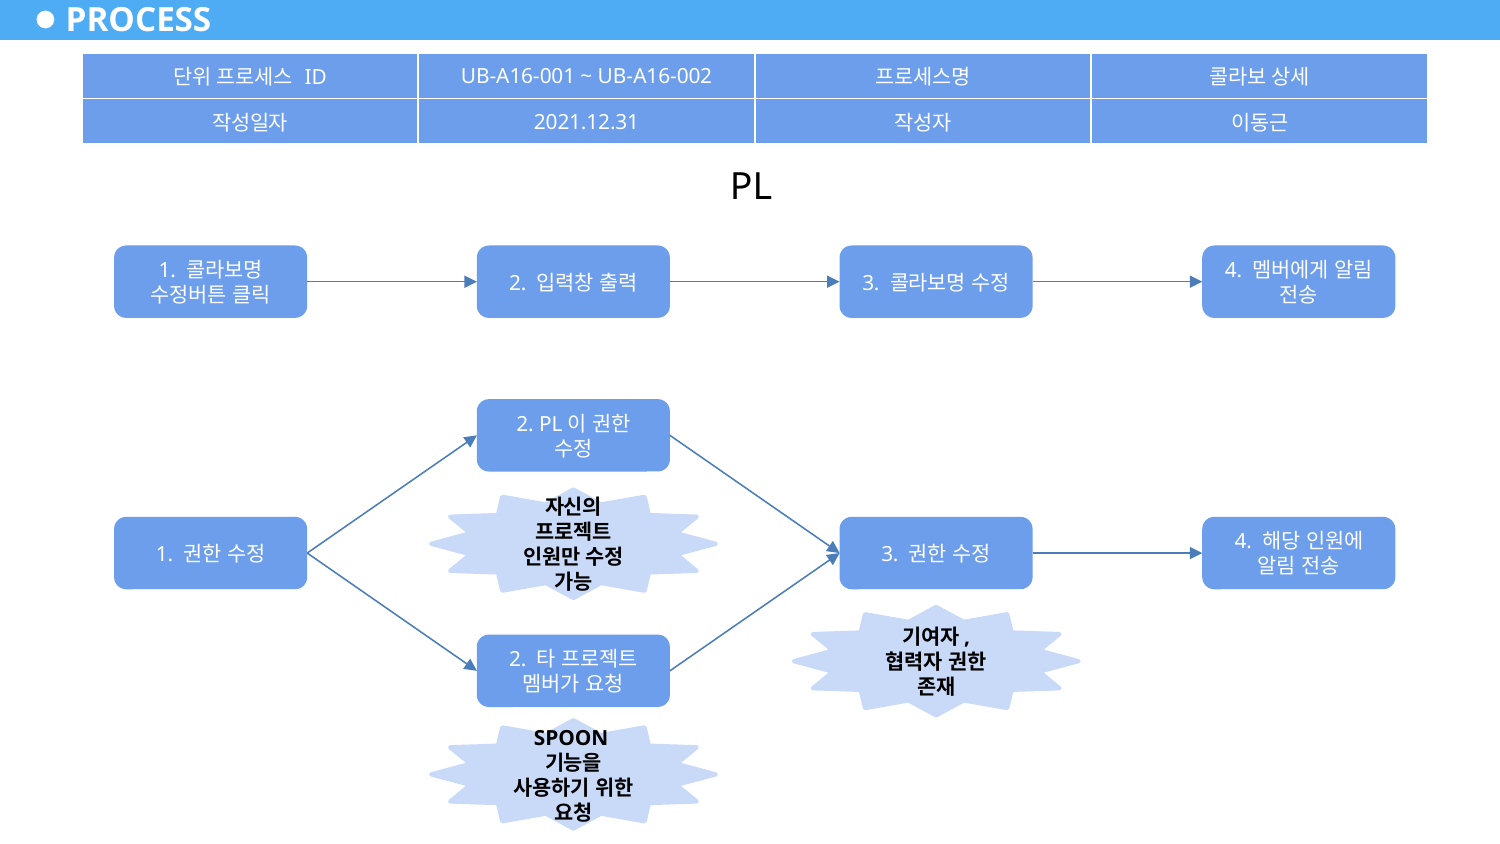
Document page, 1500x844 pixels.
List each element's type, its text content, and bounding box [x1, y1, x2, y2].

text_box 자신의 프로젝트 인원만 수정 가능 [482, 489, 664, 598]
text_box 2. PL이 권한 수정 [476, 399, 670, 472]
table_cell 2021.12.31 [419, 99, 754, 143]
text_box SPOON기능을 사용하기 위한 요청 [431, 720, 716, 829]
table_header 콜라보 상세 [1092, 54, 1427, 98]
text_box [306, 552, 478, 672]
text_box 기여자, 협력자 권한 존재 [812, 606, 1079, 716]
table_cell 이동근 [1092, 99, 1427, 143]
text_box 4. 멤버에게 알림 전송 [1202, 245, 1396, 318]
text_box 4. 해당 인원에 알림 전송 [1202, 516, 1396, 590]
table_header 단위 프로세스 ID [83, 54, 417, 98]
text_box 2. 입력창 출력 [476, 245, 670, 318]
table_header UB-A16-001 ~ UB-A16-002 [419, 54, 754, 98]
text_box 2. 타 프로젝트 멤버가 요청 [476, 634, 670, 708]
table_cell 작성자 [756, 99, 1090, 143]
text_box 3. 권한 수정 [844, 516, 1033, 590]
text_box 1. 콜라보명 수정버튼 클릭 [114, 245, 308, 318]
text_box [669, 552, 840, 672]
title PROCESS [52, 0, 236, 43]
text_box 1. 권한 수정 [114, 516, 301, 590]
table_cell 작성일자 [83, 99, 417, 143]
text_box PL [596, 154, 907, 215]
text_box 3. 콜라보명 수정 [839, 245, 1033, 318]
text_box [669, 435, 840, 552]
table_header 프로세스명 [756, 54, 1090, 98]
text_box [306, 435, 478, 552]
